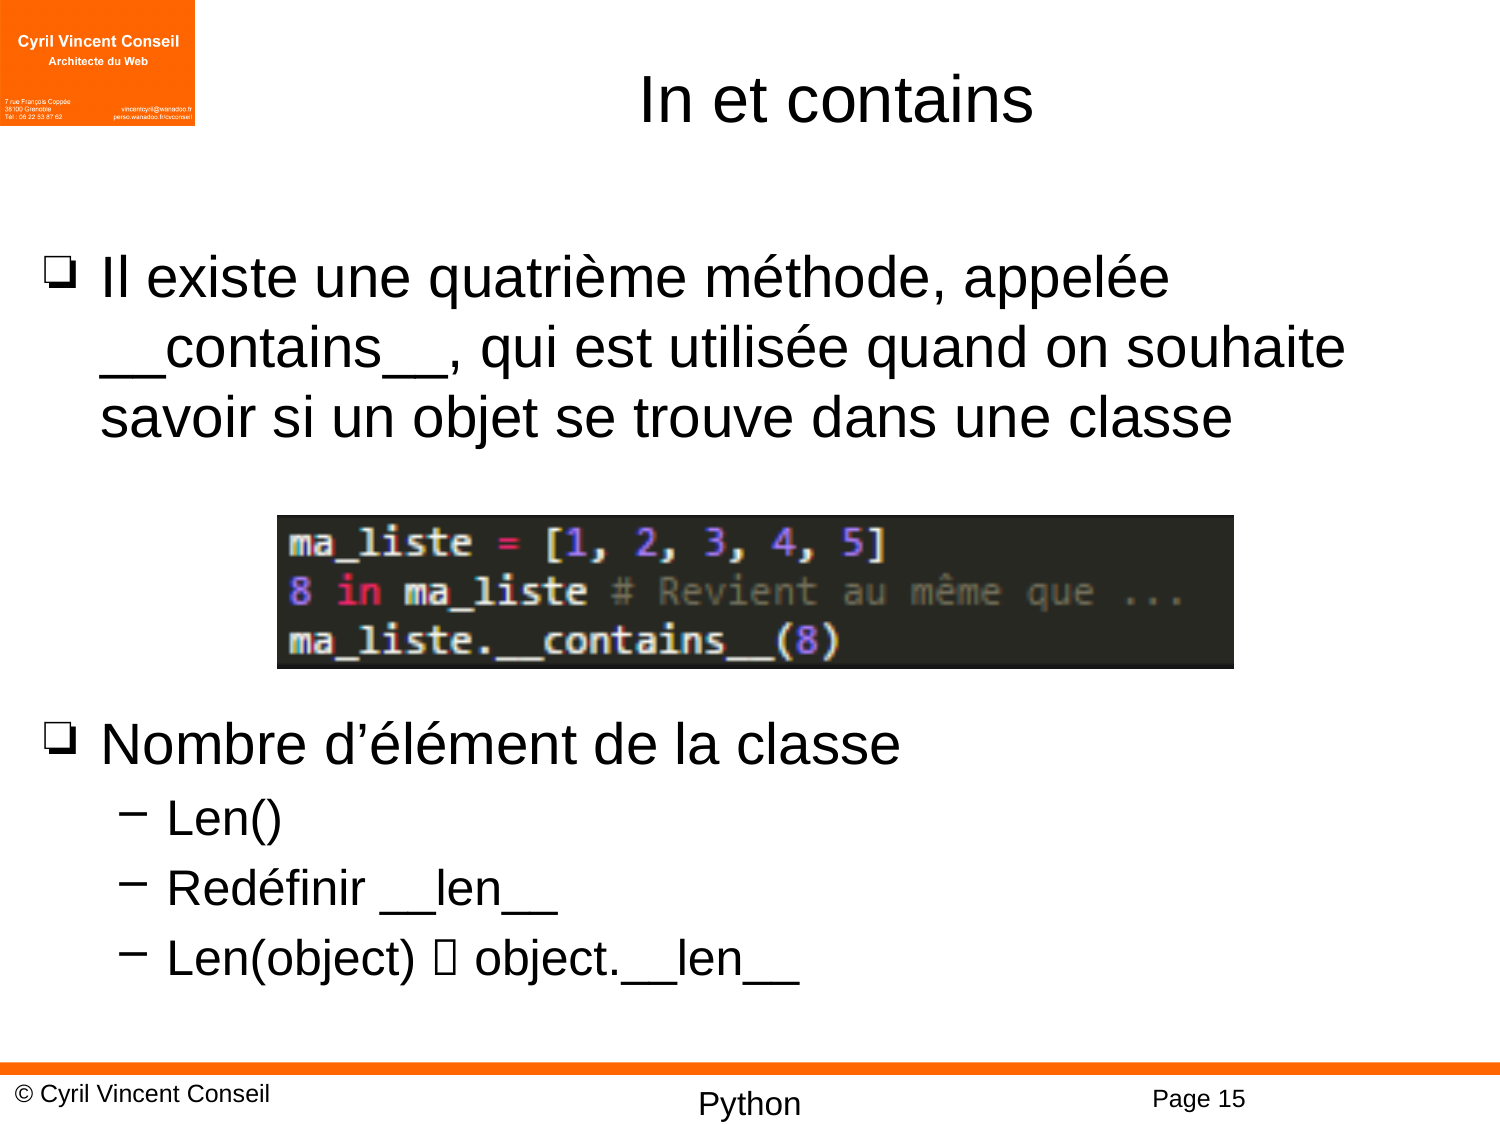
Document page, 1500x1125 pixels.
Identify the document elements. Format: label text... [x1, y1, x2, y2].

list Il existe une quatrième méthode, appelée __contains__, qui est utilisée quand on souhaite savoir si un objet se trouve dans une classe Nombre d’élément de la classe Len() Redéfinir __len__ Len(object)  object.__len__ [29, 231, 1468, 1059]
picture [0, 0, 195, 126]
picture [277, 514, 1234, 669]
title In et contains [194, 2, 1480, 190]
